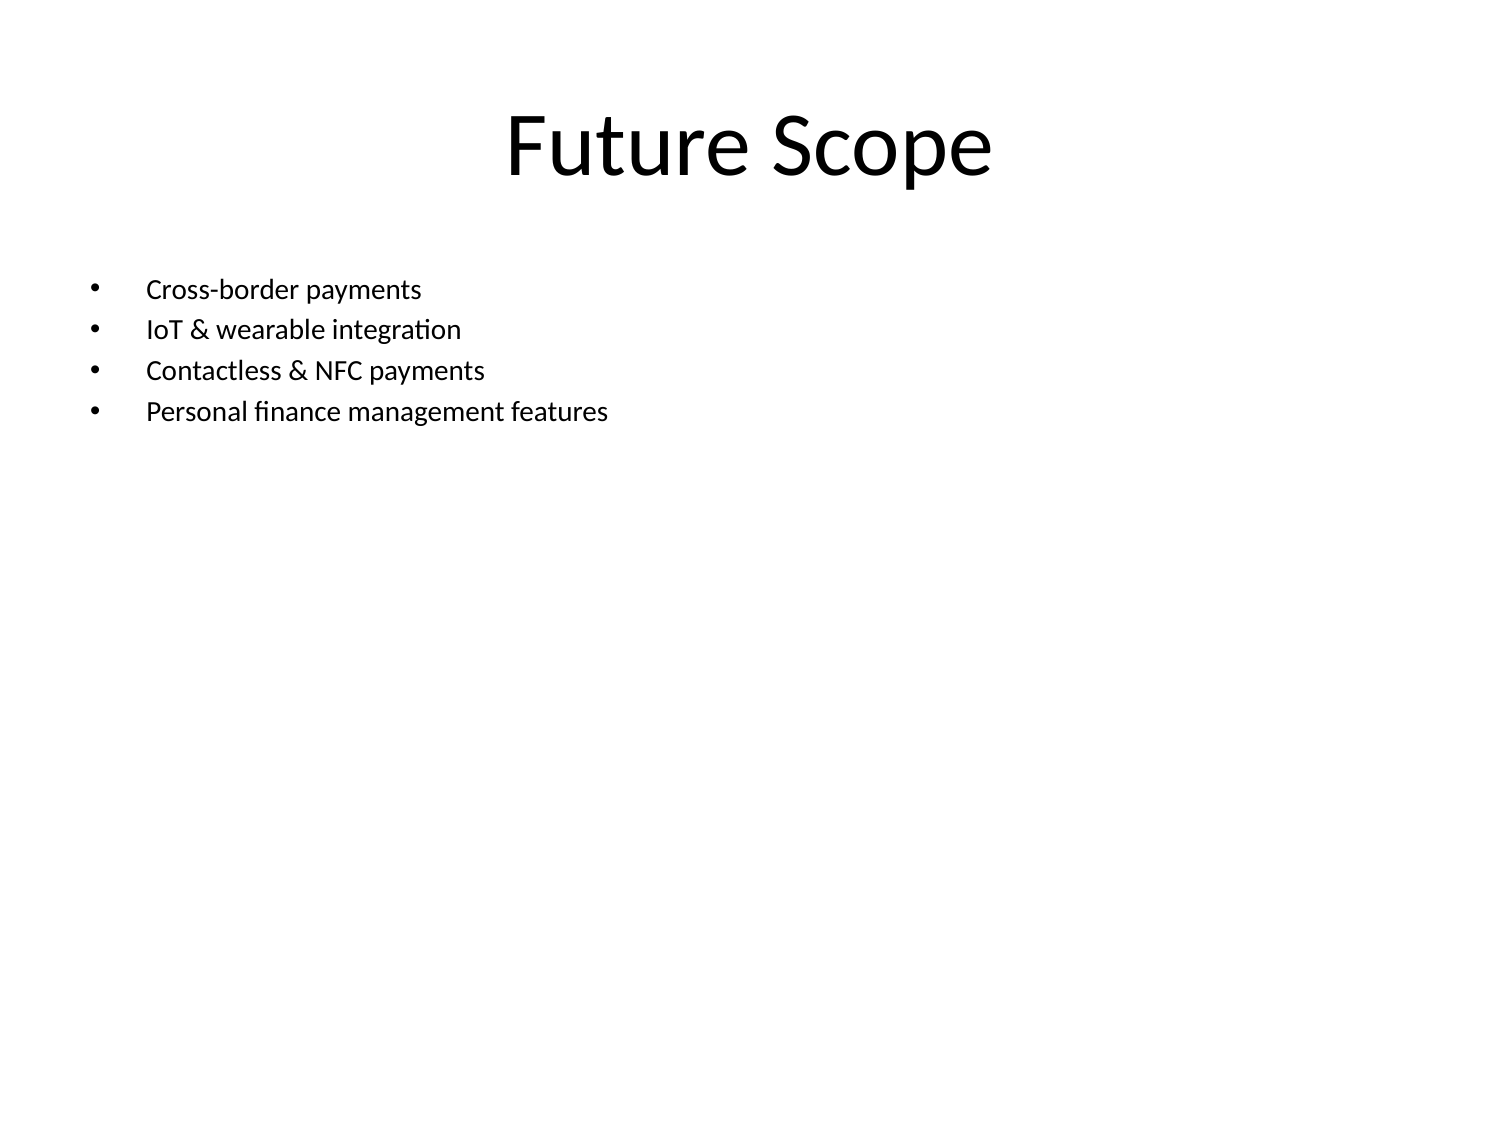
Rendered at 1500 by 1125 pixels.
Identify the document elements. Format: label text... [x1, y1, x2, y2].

list Cross-border payments IoT & wearable integration Contactless & NFC payments Personal finance management features [75, 262, 1425, 1005]
title Future Scope [75, 45, 1425, 233]
